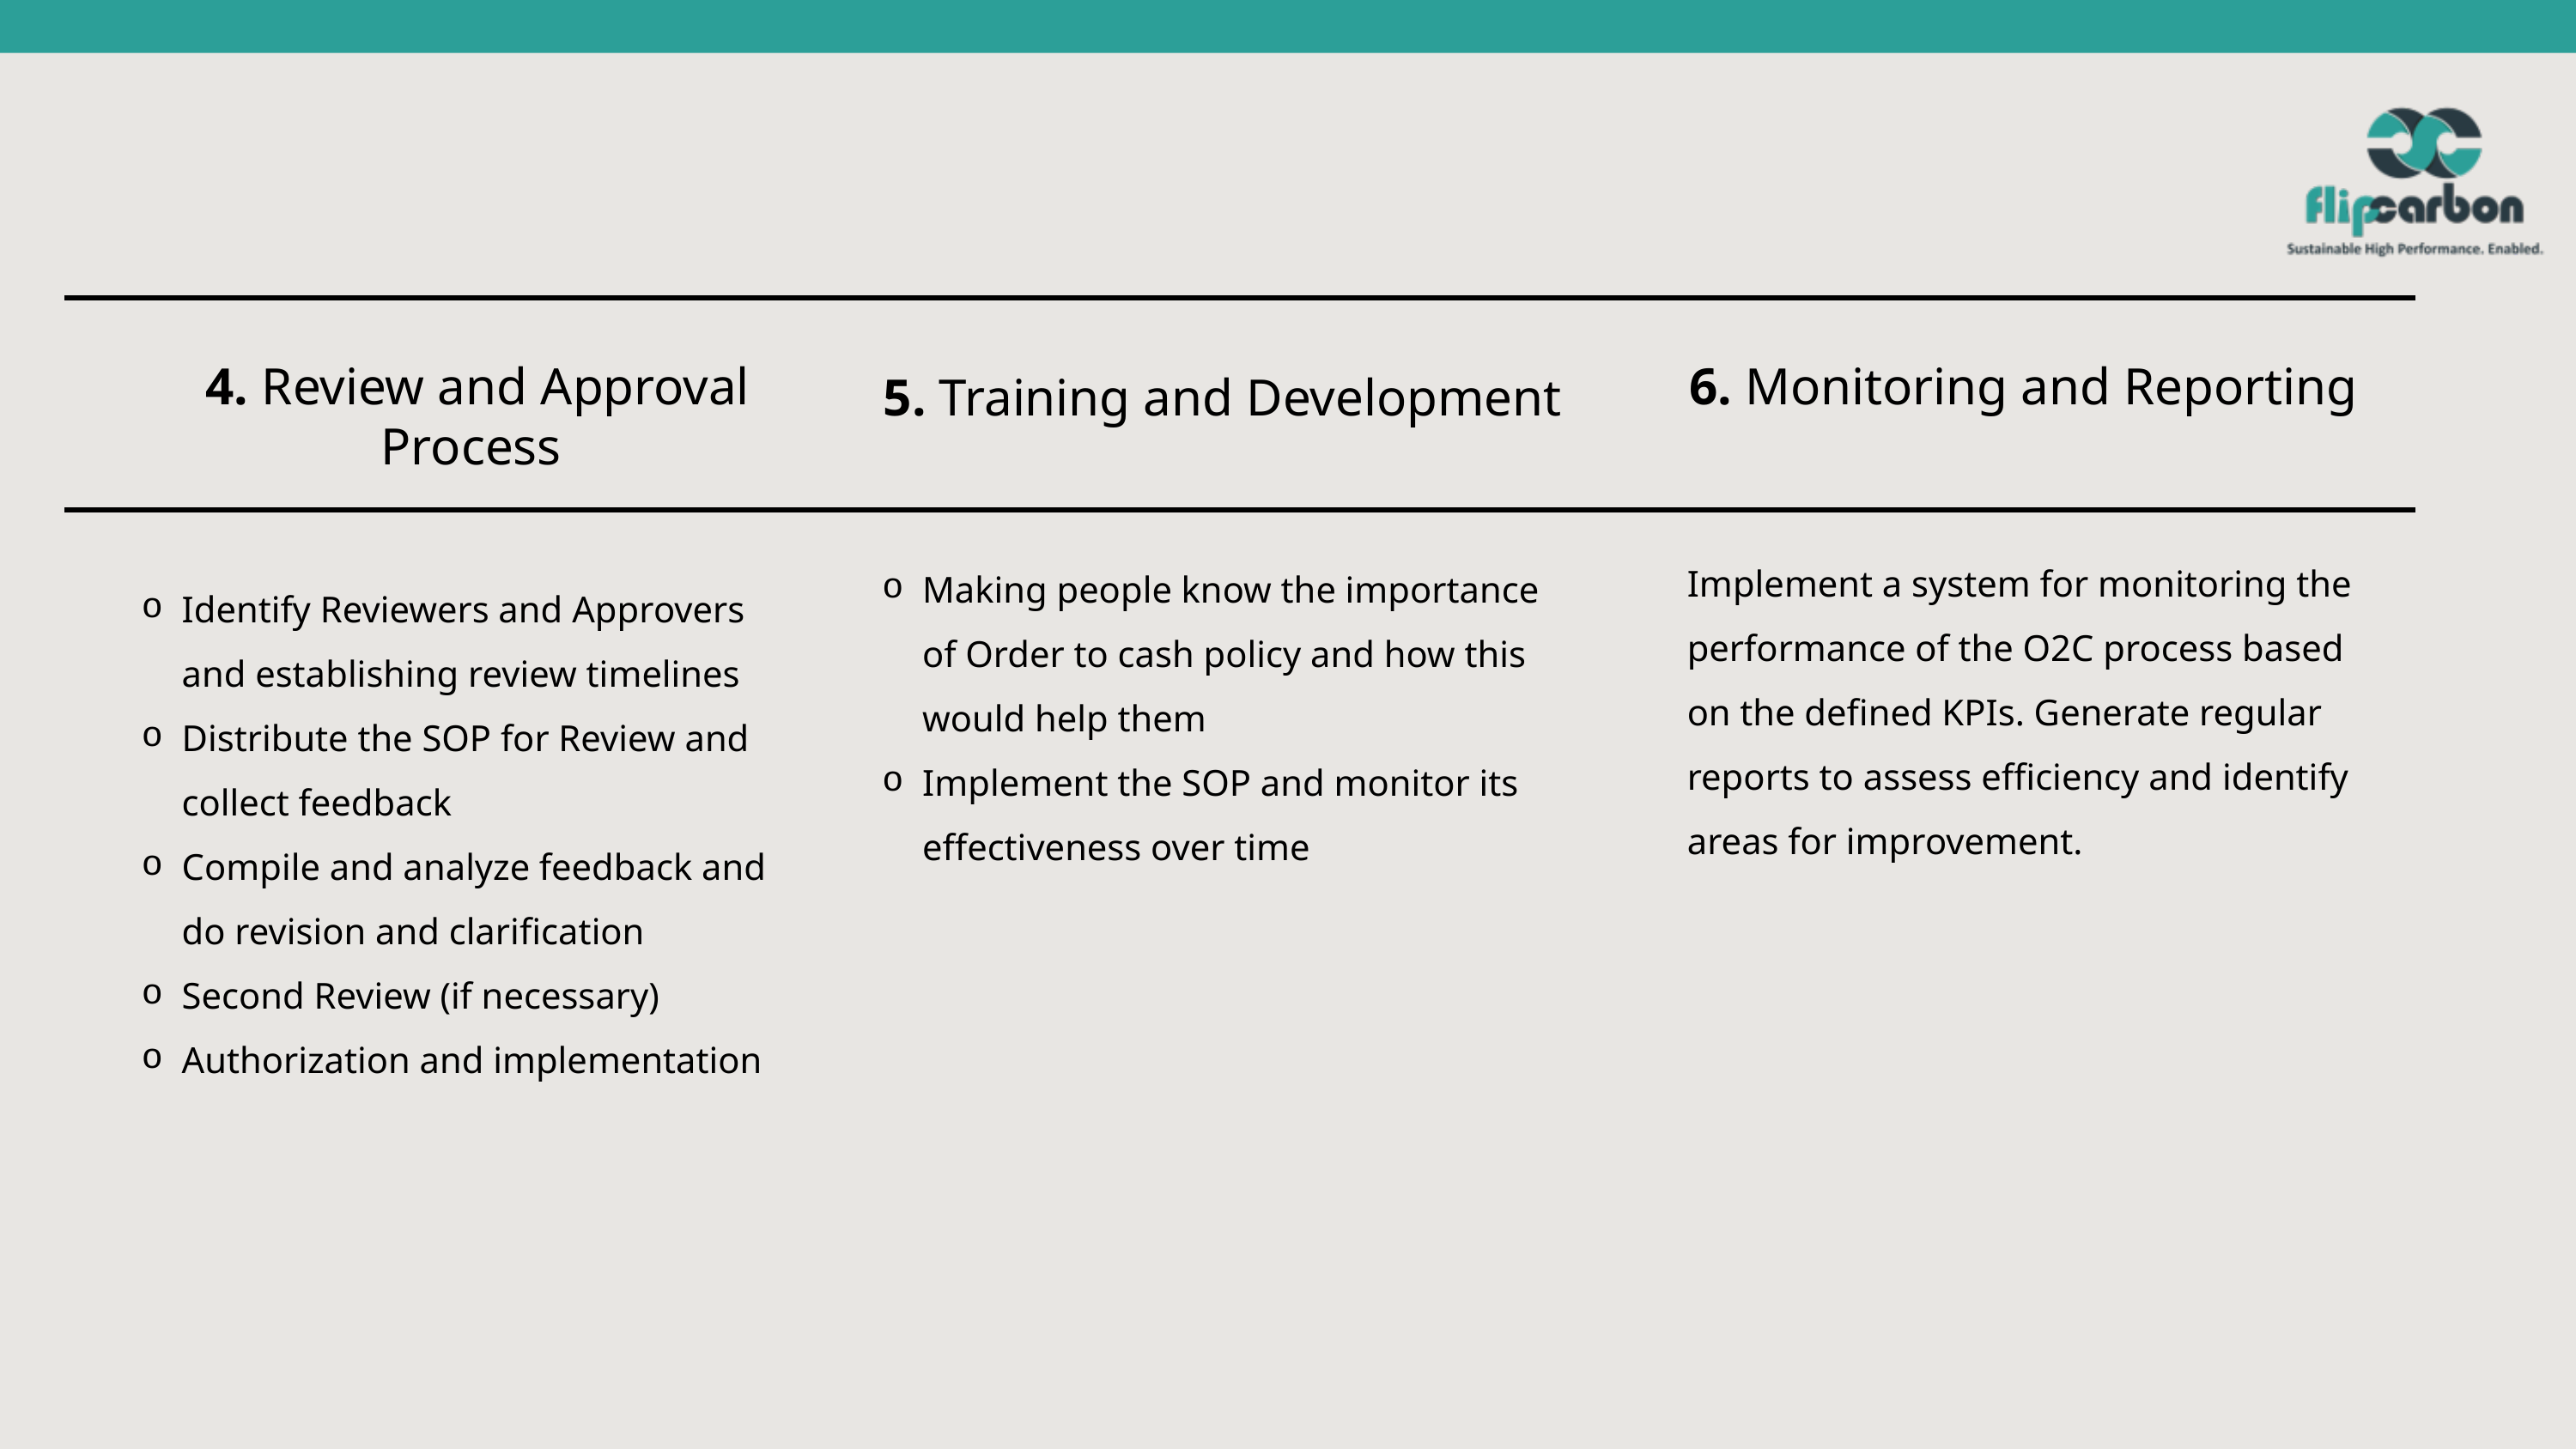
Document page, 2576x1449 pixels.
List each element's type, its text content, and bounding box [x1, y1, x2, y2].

text_box 4. Review and Approval Process Identify Reviewers and Approvers and establishing review timelines Distribute the SOP for Review and collect feedback Compile and analyze feedback and do revision and clarification Second Review (if necessary) Authorization and implementation [128, 349, 827, 507]
picture [2256, 72, 2576, 299]
text_box 6. Monitoring and Reporting Implement a system for monitoring the performance of the O2C process based on the defined KPIs. Generate regular reports to assess efficiency and identify areas for improvement. [1674, 349, 2372, 507]
text_box 5. Training and Development Making people know the importance of Order to cash policy and how this would help them Implement the SOP and monitor its effectiveness over time [869, 519, 1589, 913]
text_box [0, 0, 2576, 53]
text_box 5. Training and Development Making people know the importance of Order to cash policy and how this would help them Implement the SOP and monitor its effectiveness over time [869, 359, 1589, 507]
text_box 4. Review and Approval Process Identify Reviewers and Approvers and establishing review timelines Distribute the SOP for Review and collect feedback Compile and analyze feedback and do revision and clarification Second Review (if necessary) Authorization and implementation [128, 519, 827, 1145]
text_box 6. Monitoring and Reporting Implement a system for monitoring the performance of the O2C process based on the defined KPIs. Generate regular reports to assess efficiency and identify areas for improvement. [1674, 519, 2372, 906]
